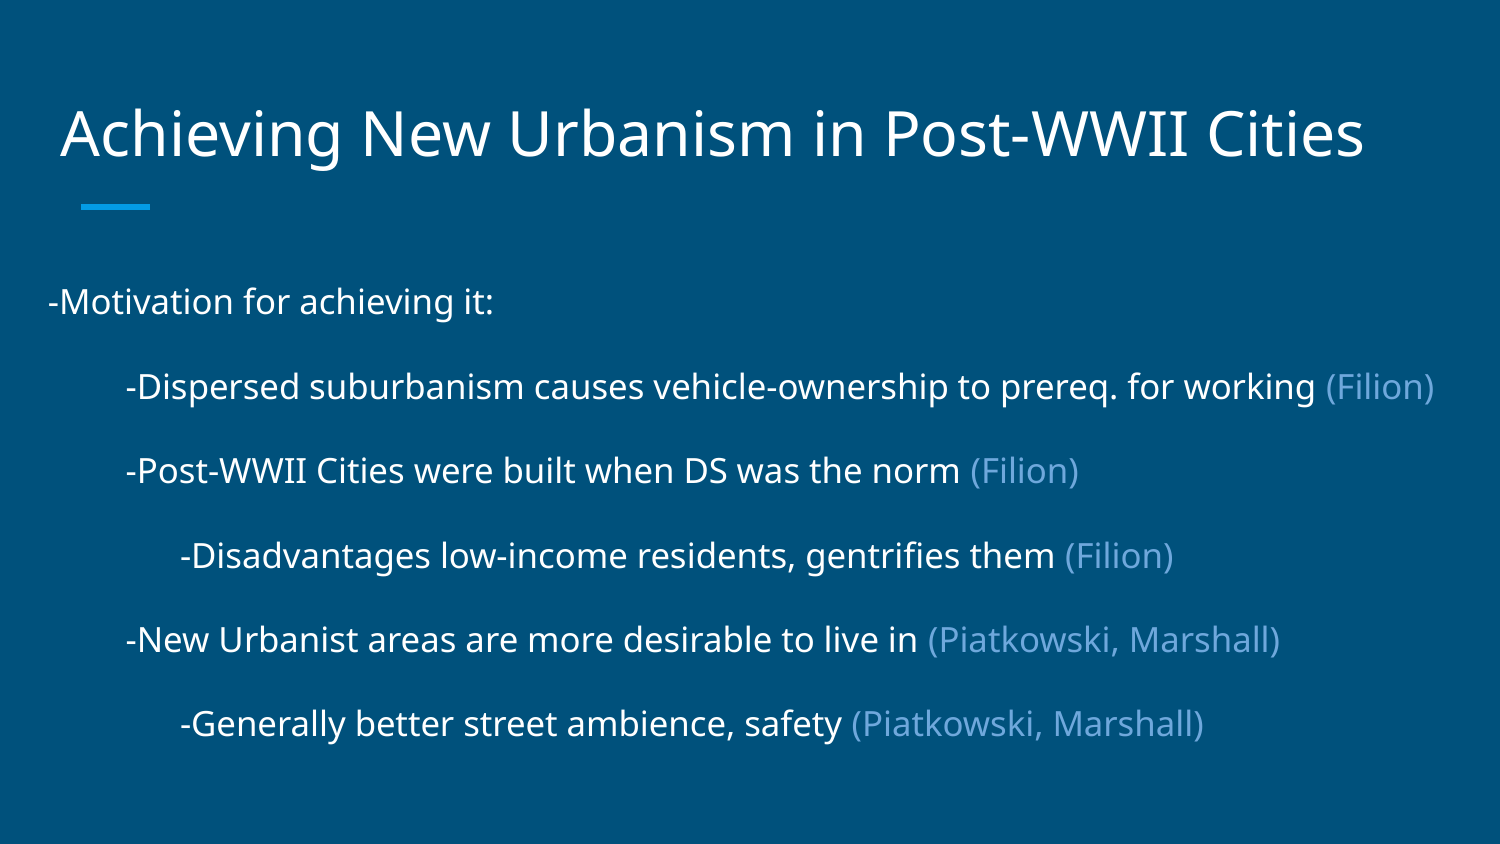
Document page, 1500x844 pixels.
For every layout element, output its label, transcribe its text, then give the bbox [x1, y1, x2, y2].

list -Motivation for achieving it: -Dispersed suburbanism causes vehicle-ownership to prereq. for working (Filion) -Post-WWII Cities were built when DS was the norm (Filion) -Disadvantages low-income residents, gentrifies them (Filion) -New Urbanist areas are more desirable to live in (Piatkowski, Marshall) -Generally better street ambience, safety (Piatkowski, Marshall) [32, 244, 1480, 806]
title Achieving New Urbanism in Post-WWII Cities [45, 71, 1419, 185]
